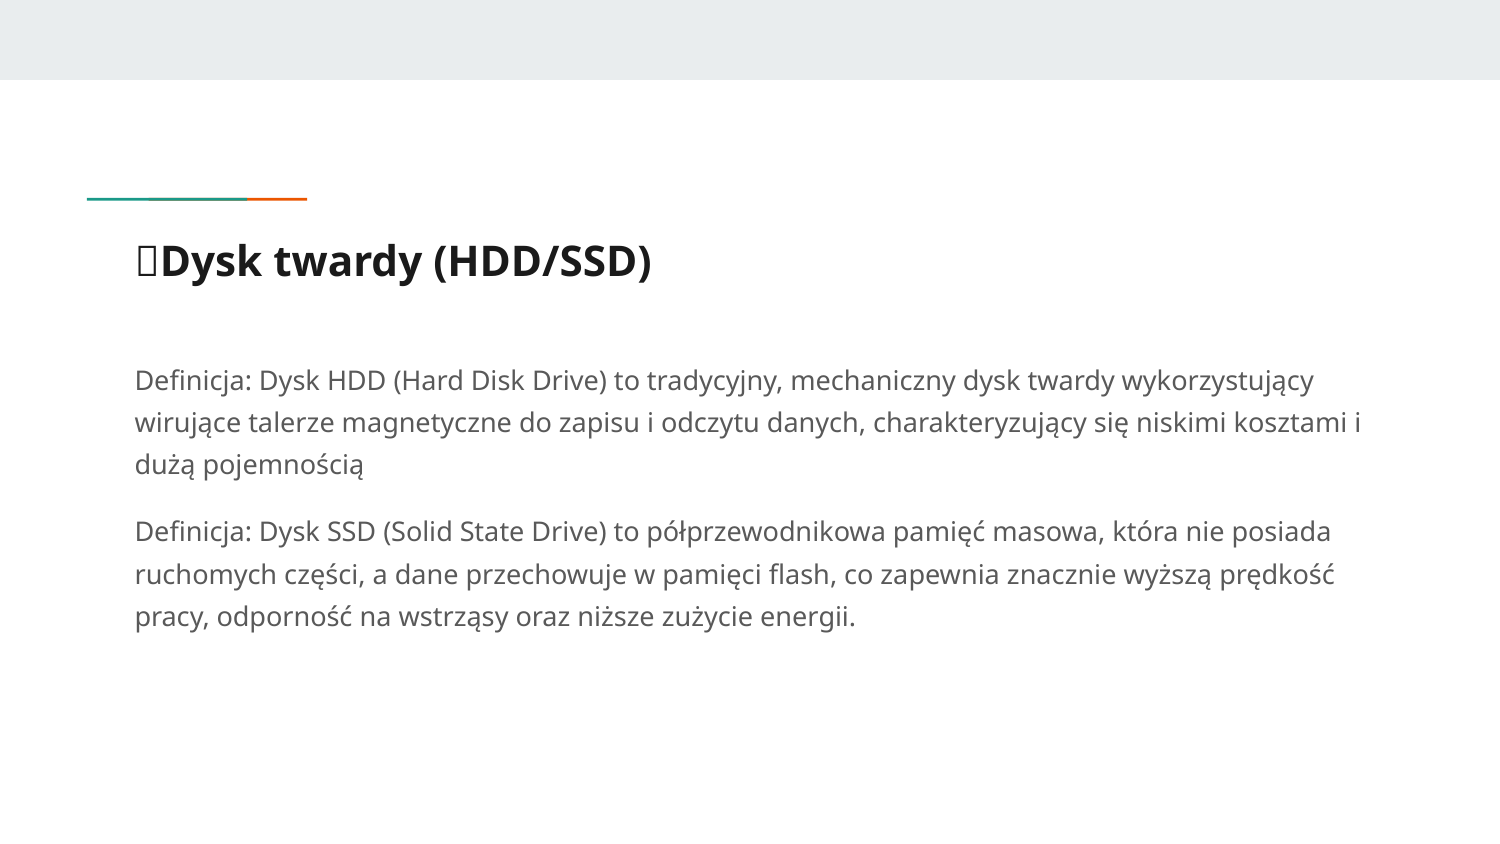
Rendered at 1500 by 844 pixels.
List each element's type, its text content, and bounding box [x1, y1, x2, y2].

list Definicja: Dysk HDD (Hard Disk Drive) to tradycyjny, mechaniczny dysk twardy wykorzystujący wirujące talerze magnetyczne do zapisu i odczytu danych, charakteryzujący się niskimi kosztami i dużą pojemnością Definicja: Dysk SSD (Solid State Drive) to półprzewodnikowa pamięć masowa, która nie posiada ruchomych części, a dane przechowuje w pamięci flash, co zapewnia znacznie wyższą prędkość pracy, odporność na wstrząsy oraz niższe zużycie energii. [119, 341, 1381, 712]
title 📝Dysk twardy (HDD/SSD) [119, 216, 1381, 305]
